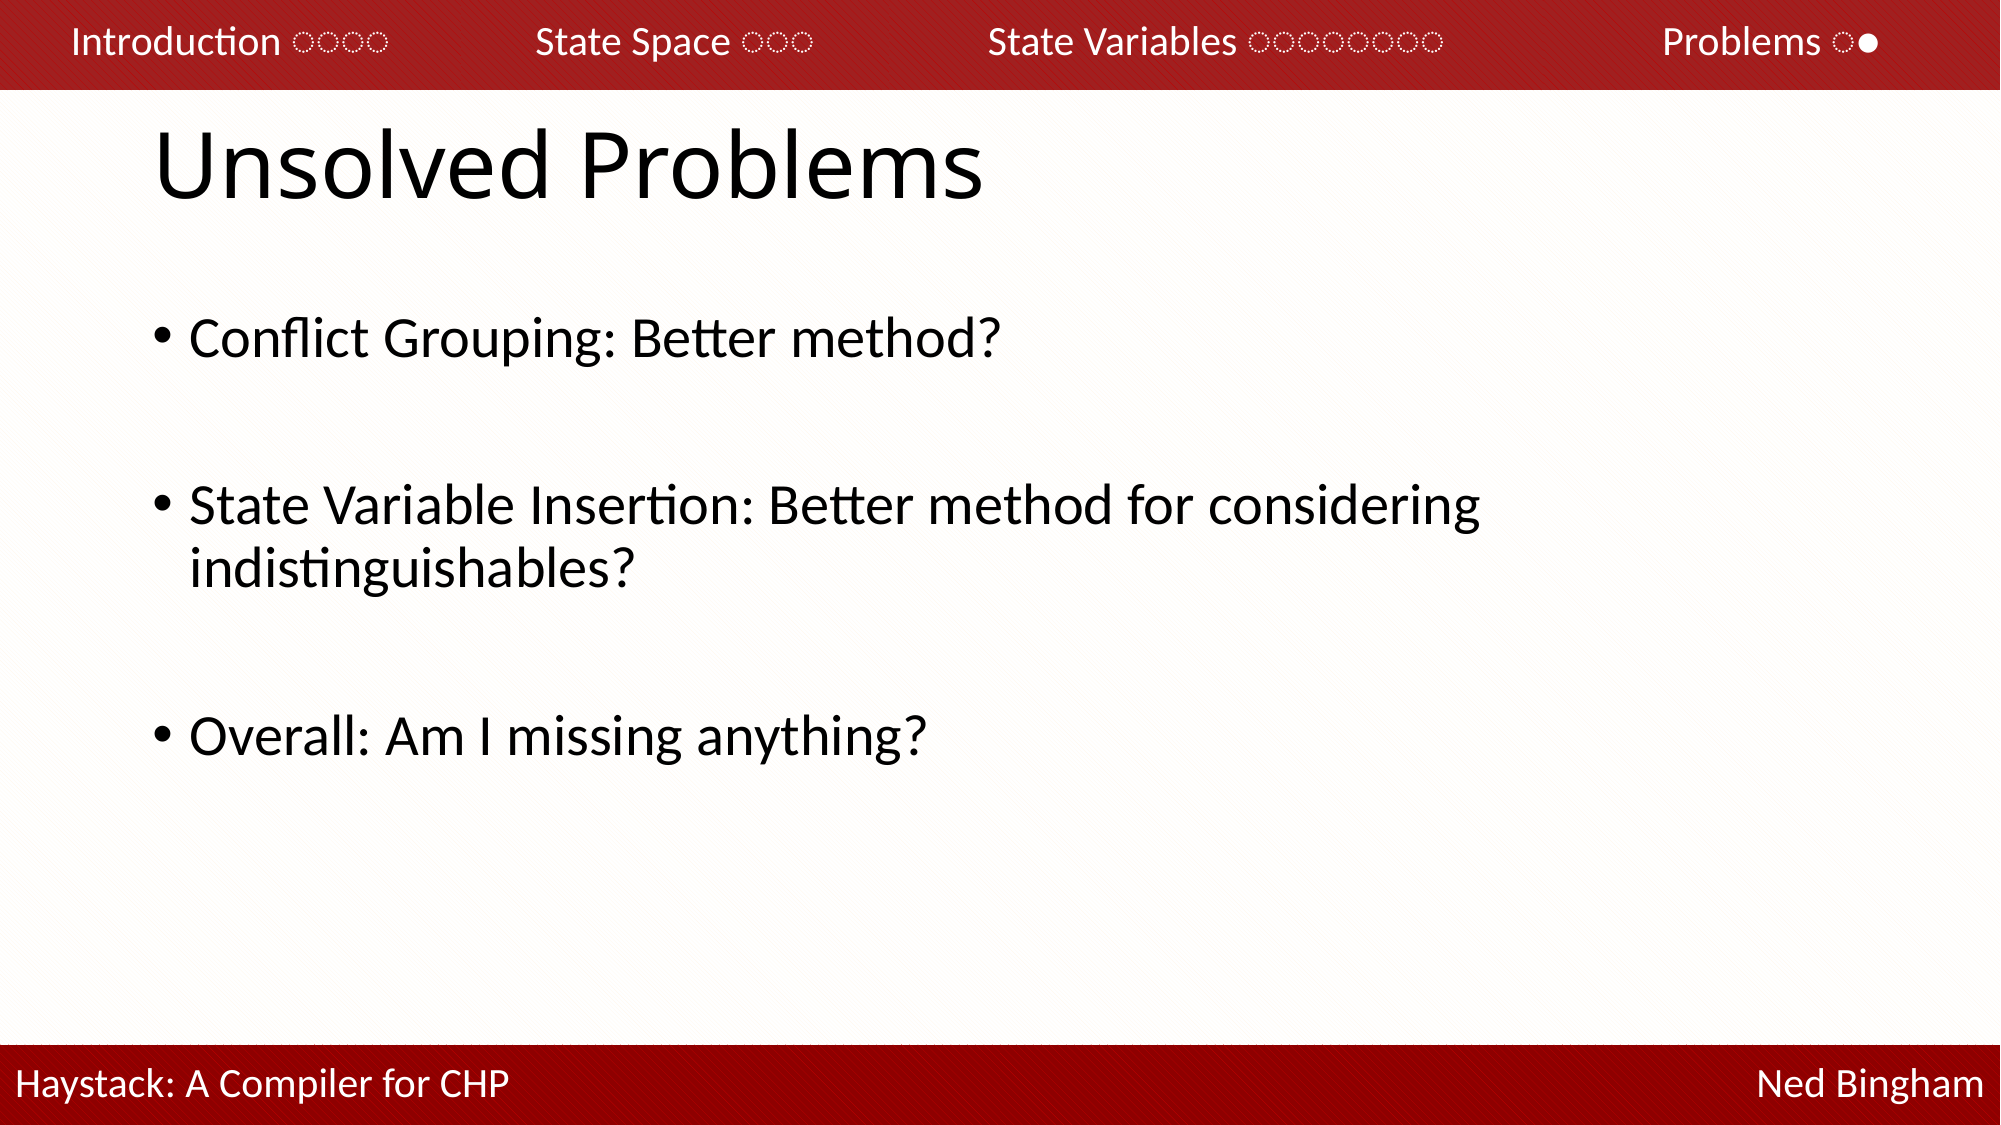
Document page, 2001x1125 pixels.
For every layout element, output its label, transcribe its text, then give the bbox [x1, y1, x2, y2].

list Conflict Grouping: Better method? State Variable Insertion: Better method for considering indistinguishables? Overall: Am I missing anything? [137, 299, 1863, 1014]
table_header State Space ◌◌◌ [461, 0, 889, 90]
title Unsolved Problems [137, 90, 1863, 278]
table_header Ned Bingham [1000, 1045, 2000, 1125]
table_header Problems ◌● [1544, 0, 2000, 90]
table_header Haystack: A Compiler for CHP [0, 1045, 1000, 1125]
table_header Introduction ◌◌◌◌ [0, 0, 461, 90]
table_header State Variables ◌◌◌◌◌◌◌◌ [889, 0, 1544, 90]
